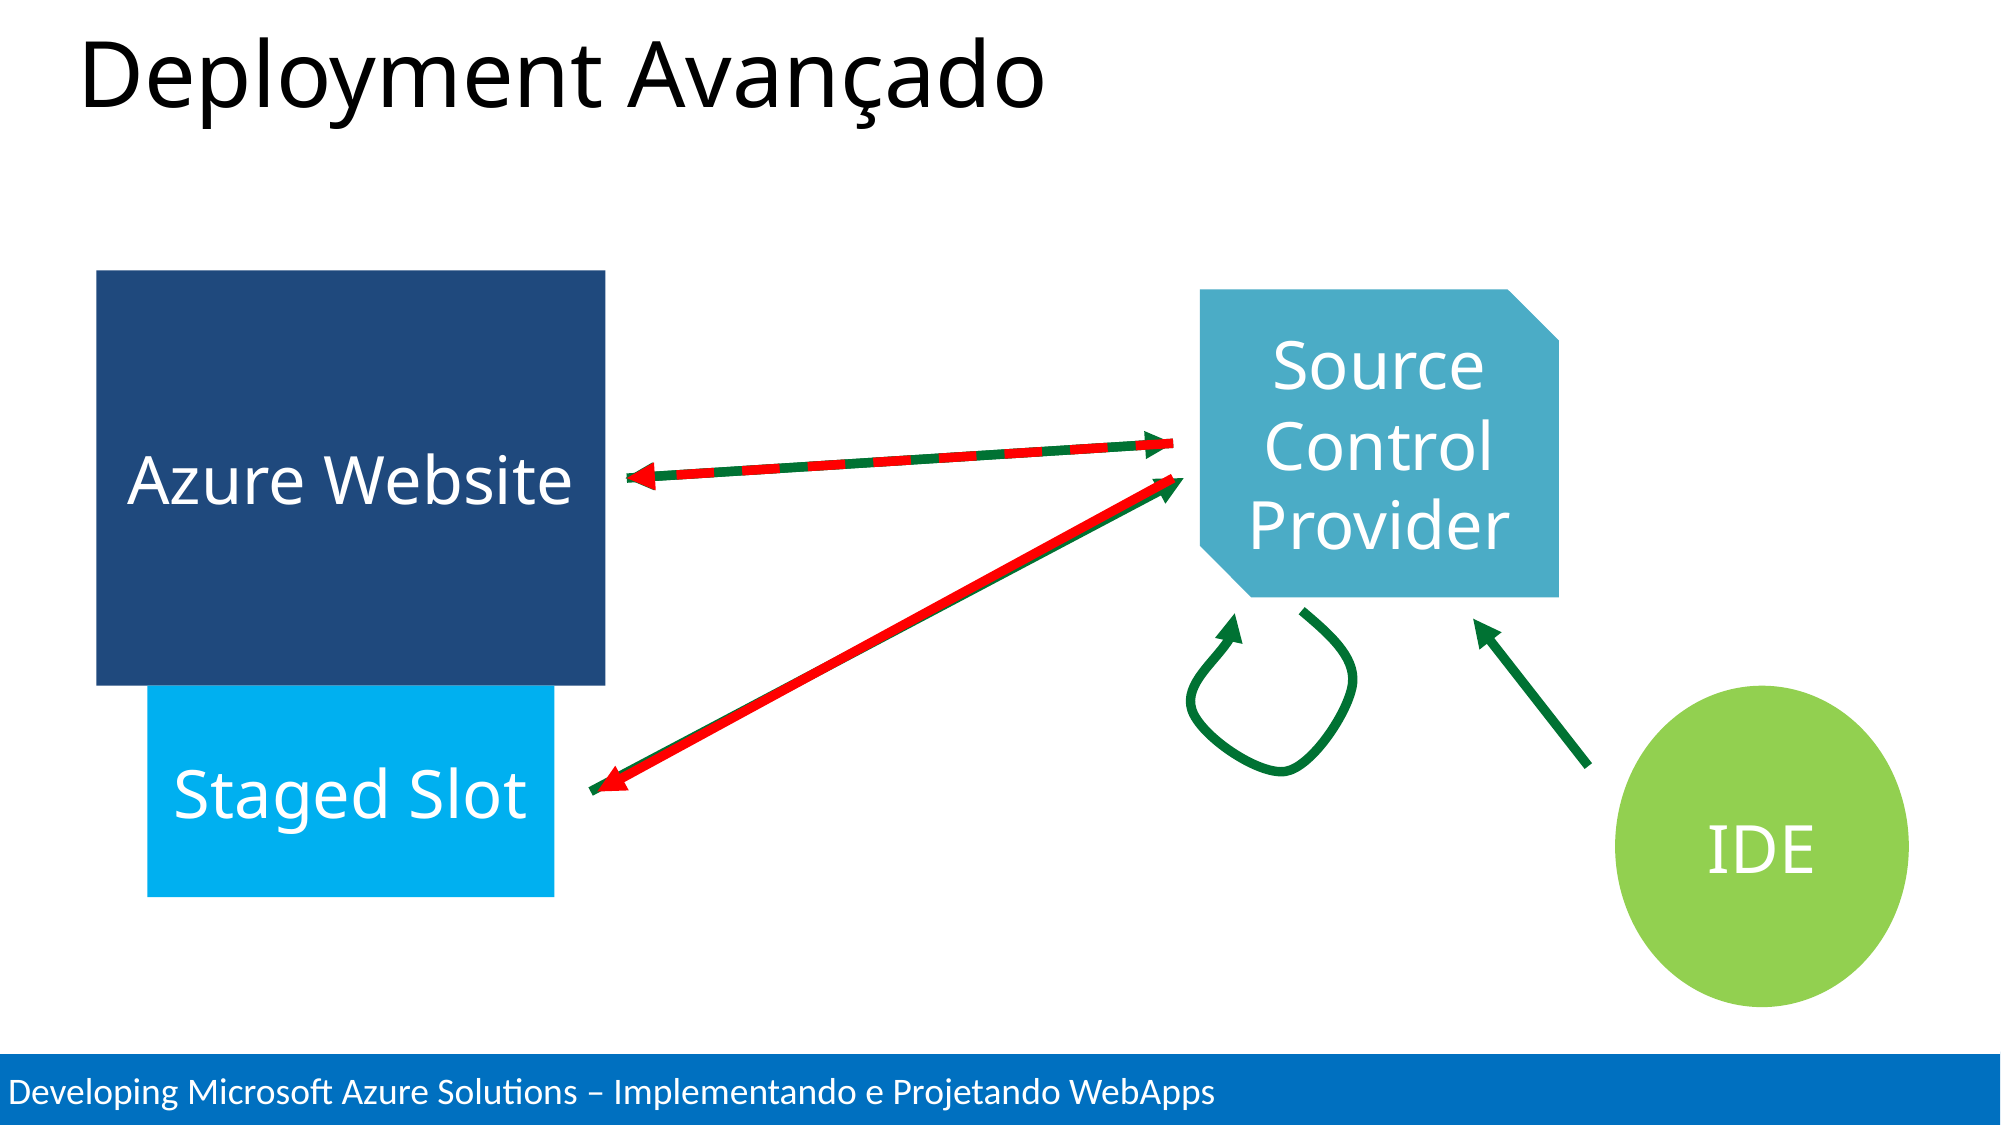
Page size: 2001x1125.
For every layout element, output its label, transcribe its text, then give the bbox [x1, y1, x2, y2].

text_box IDE [1613, 683, 1911, 1010]
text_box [590, 477, 595, 792]
text_box Source Control Provider [1197, 287, 1561, 600]
text_box Azure Website [94, 268, 607, 688]
title Deployment Avançado [62, 29, 1953, 205]
text_box [1190, 610, 1354, 773]
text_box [597, 477, 1174, 792]
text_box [1177, 477, 1184, 792]
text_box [626, 443, 1174, 479]
text_box Staged Slot [145, 684, 556, 899]
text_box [1472, 618, 1589, 767]
